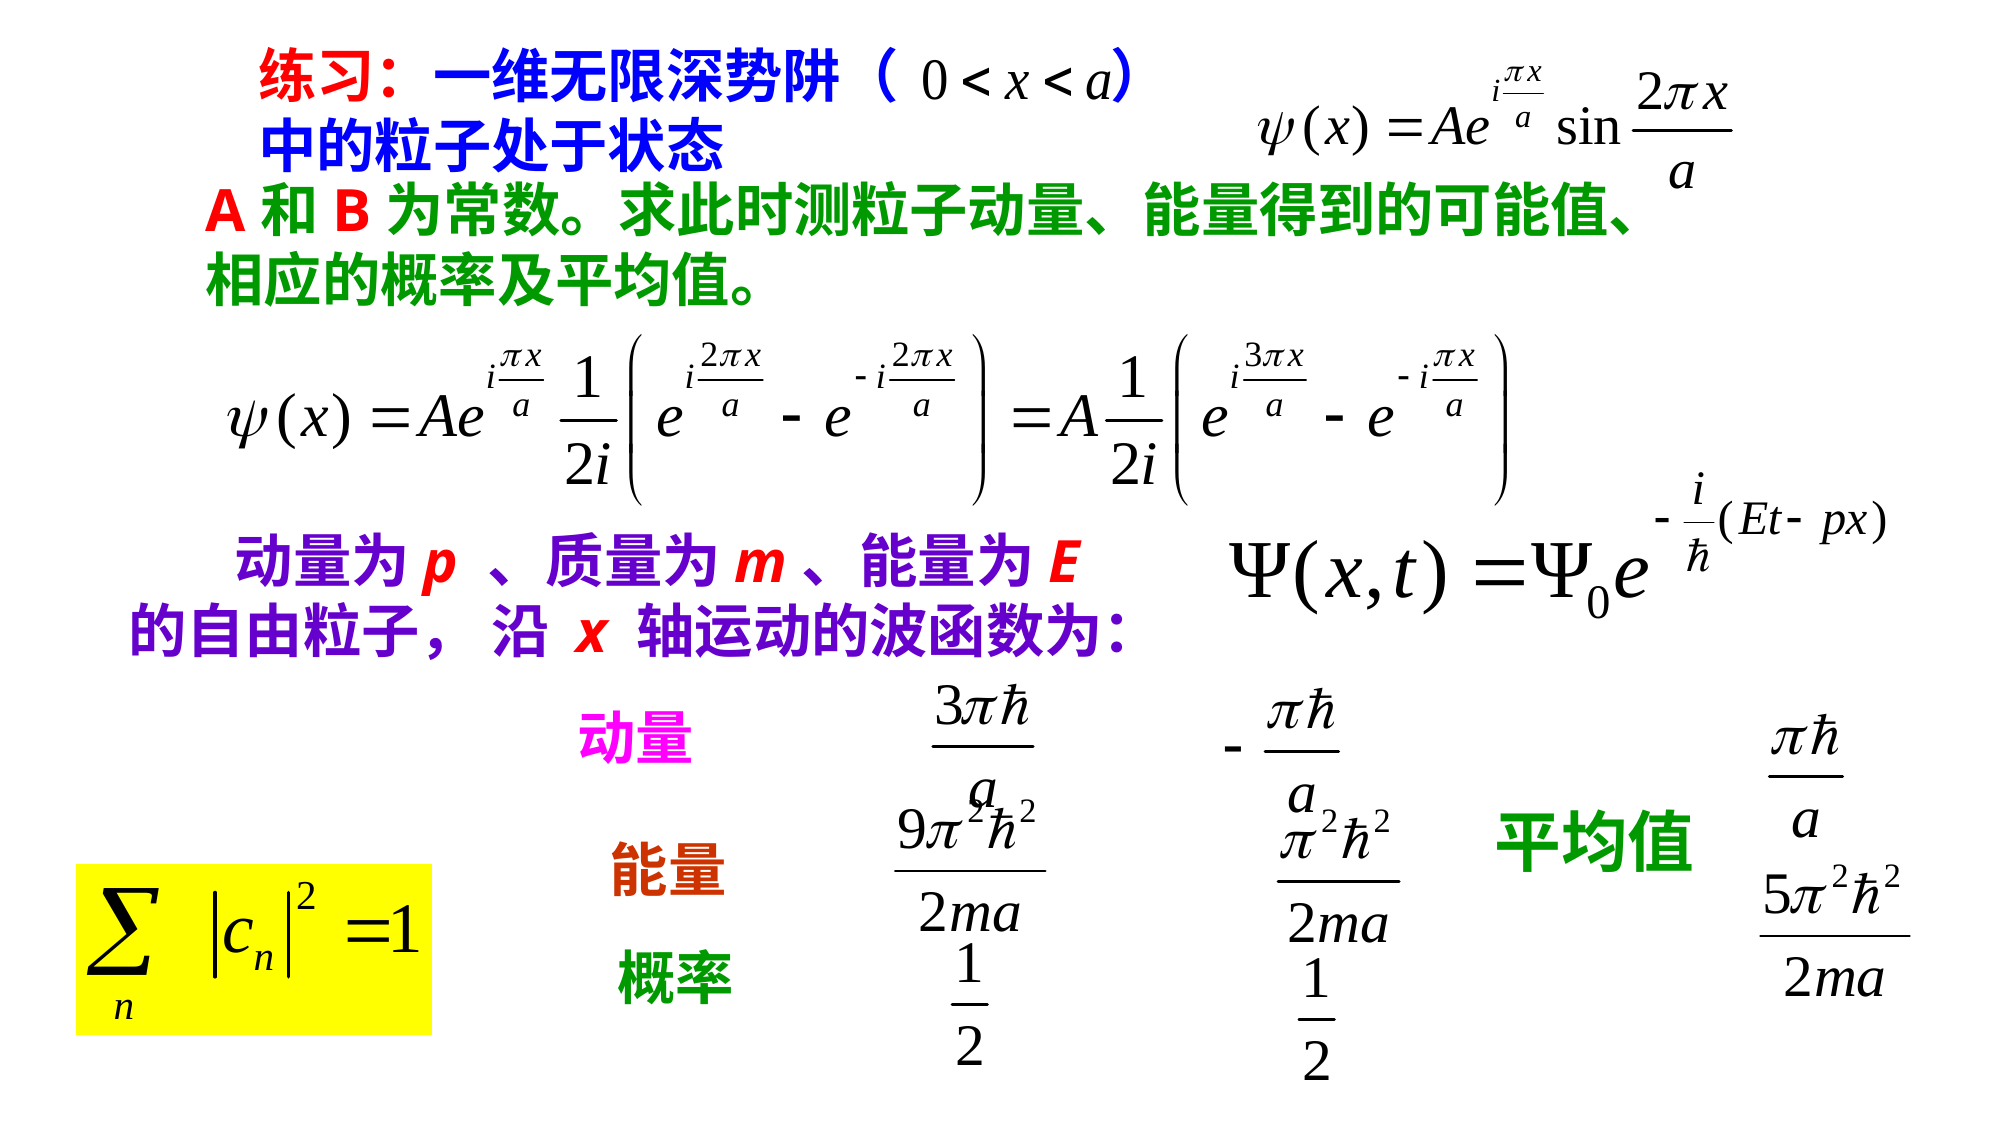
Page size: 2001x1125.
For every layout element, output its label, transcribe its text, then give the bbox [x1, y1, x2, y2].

text_box 概率 [602, 933, 750, 1019]
text_box 平均值 [1479, 792, 1710, 888]
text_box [222, 322, 1529, 519]
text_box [1288, 941, 1349, 1094]
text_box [75, 863, 432, 1036]
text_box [1750, 847, 1925, 1010]
text_box 能量 [595, 825, 742, 910]
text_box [1253, 46, 1746, 201]
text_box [942, 925, 1002, 1079]
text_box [1759, 698, 1854, 847]
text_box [1268, 792, 1412, 956]
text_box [922, 667, 1047, 782]
text_box A和B为常数。求此时测粒子动量、能量得到的可能值、相应的概率及平均值。 [191, 166, 1717, 321]
text_box 练习：一维无限深势阱（ ）中的粒子处于状态 [243, 31, 1216, 166]
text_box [913, 45, 1125, 114]
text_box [885, 782, 1059, 945]
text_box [1214, 672, 1354, 826]
text_box 动量为p 、质量为m、能量为E的自由粒子， 沿 x 轴运动的波函数为： [113, 517, 1125, 672]
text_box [1218, 453, 1902, 639]
text_box 动量 [562, 693, 709, 779]
